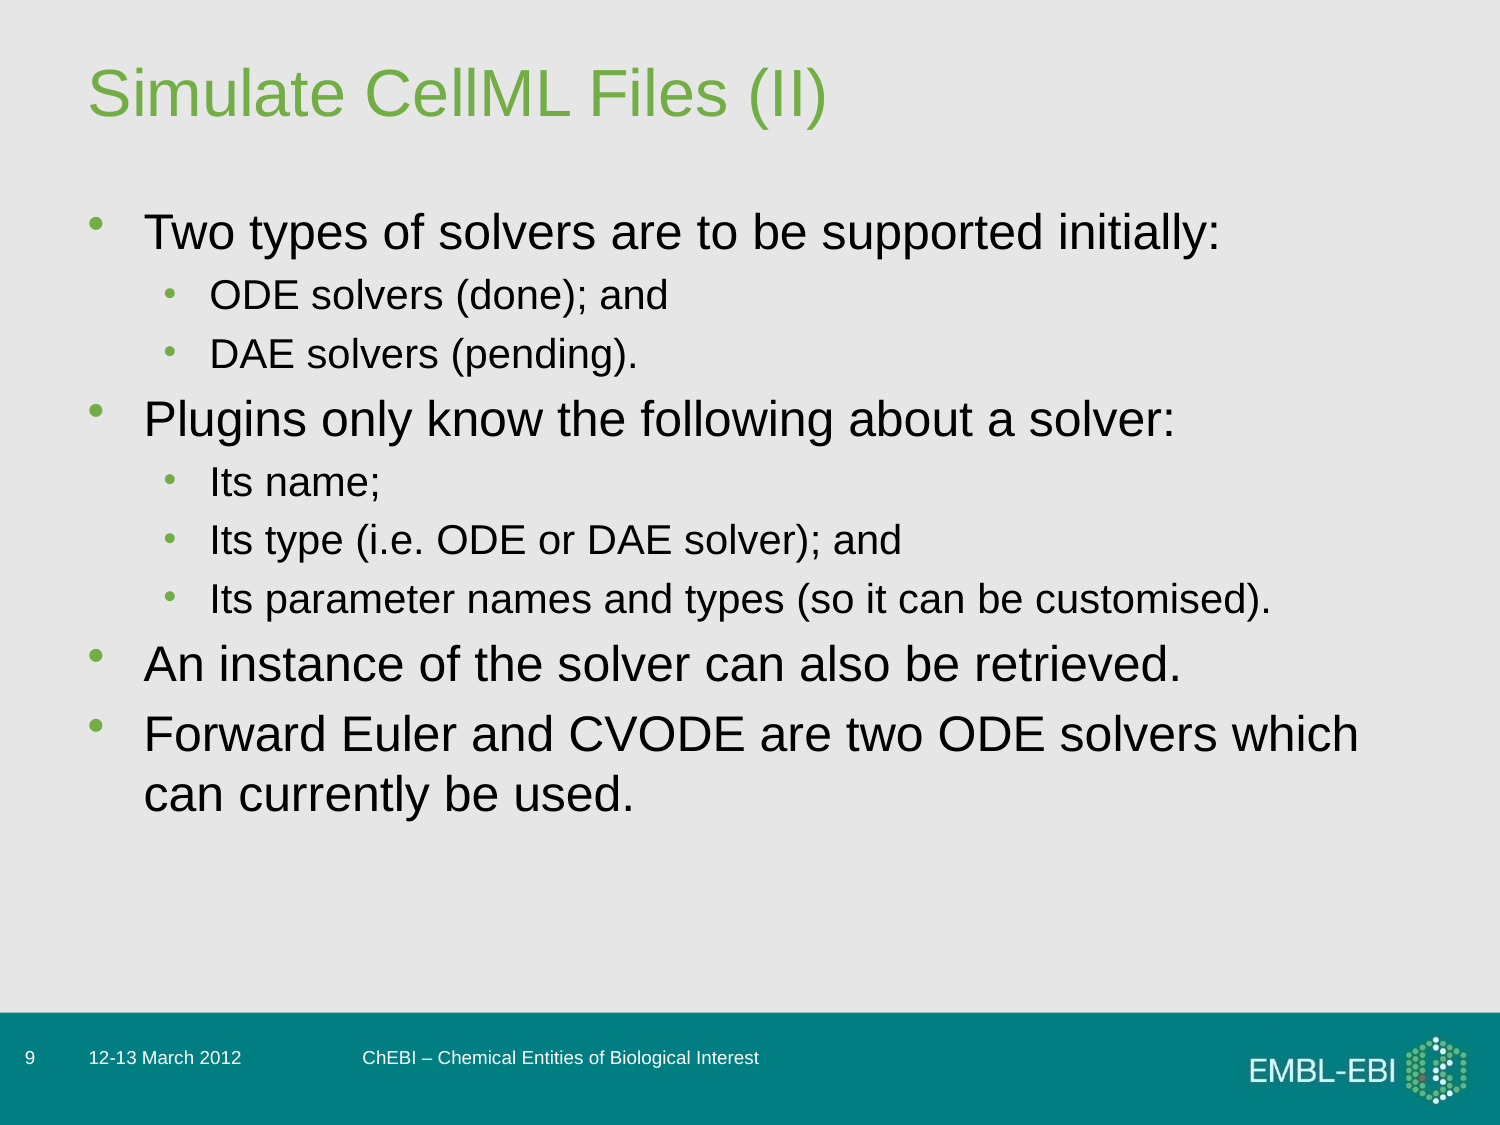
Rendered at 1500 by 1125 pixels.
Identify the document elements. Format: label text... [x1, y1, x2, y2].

footer ChEBI – Chemical Entities of Biological Interest [364, 1045, 838, 1084]
picture [1246, 1035, 1471, 1106]
slide_number 9 [24, 1045, 76, 1084]
title Simulate CellML Files (II) [87, 50, 1425, 175]
list Two types of solvers are to be supported initially: ODE solvers (done); and DAE solvers (pending). Plugins only know the following about a solver: Its name; Its type (i.e. ODE or DAE solver); and Its parameter names and types (so it can be customised). An instance of the solver can also be retrieved. Forward Euler and CVODE are two ODE solvers which can currently be used. [87, 200, 1425, 976]
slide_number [88, 1045, 364, 1084]
